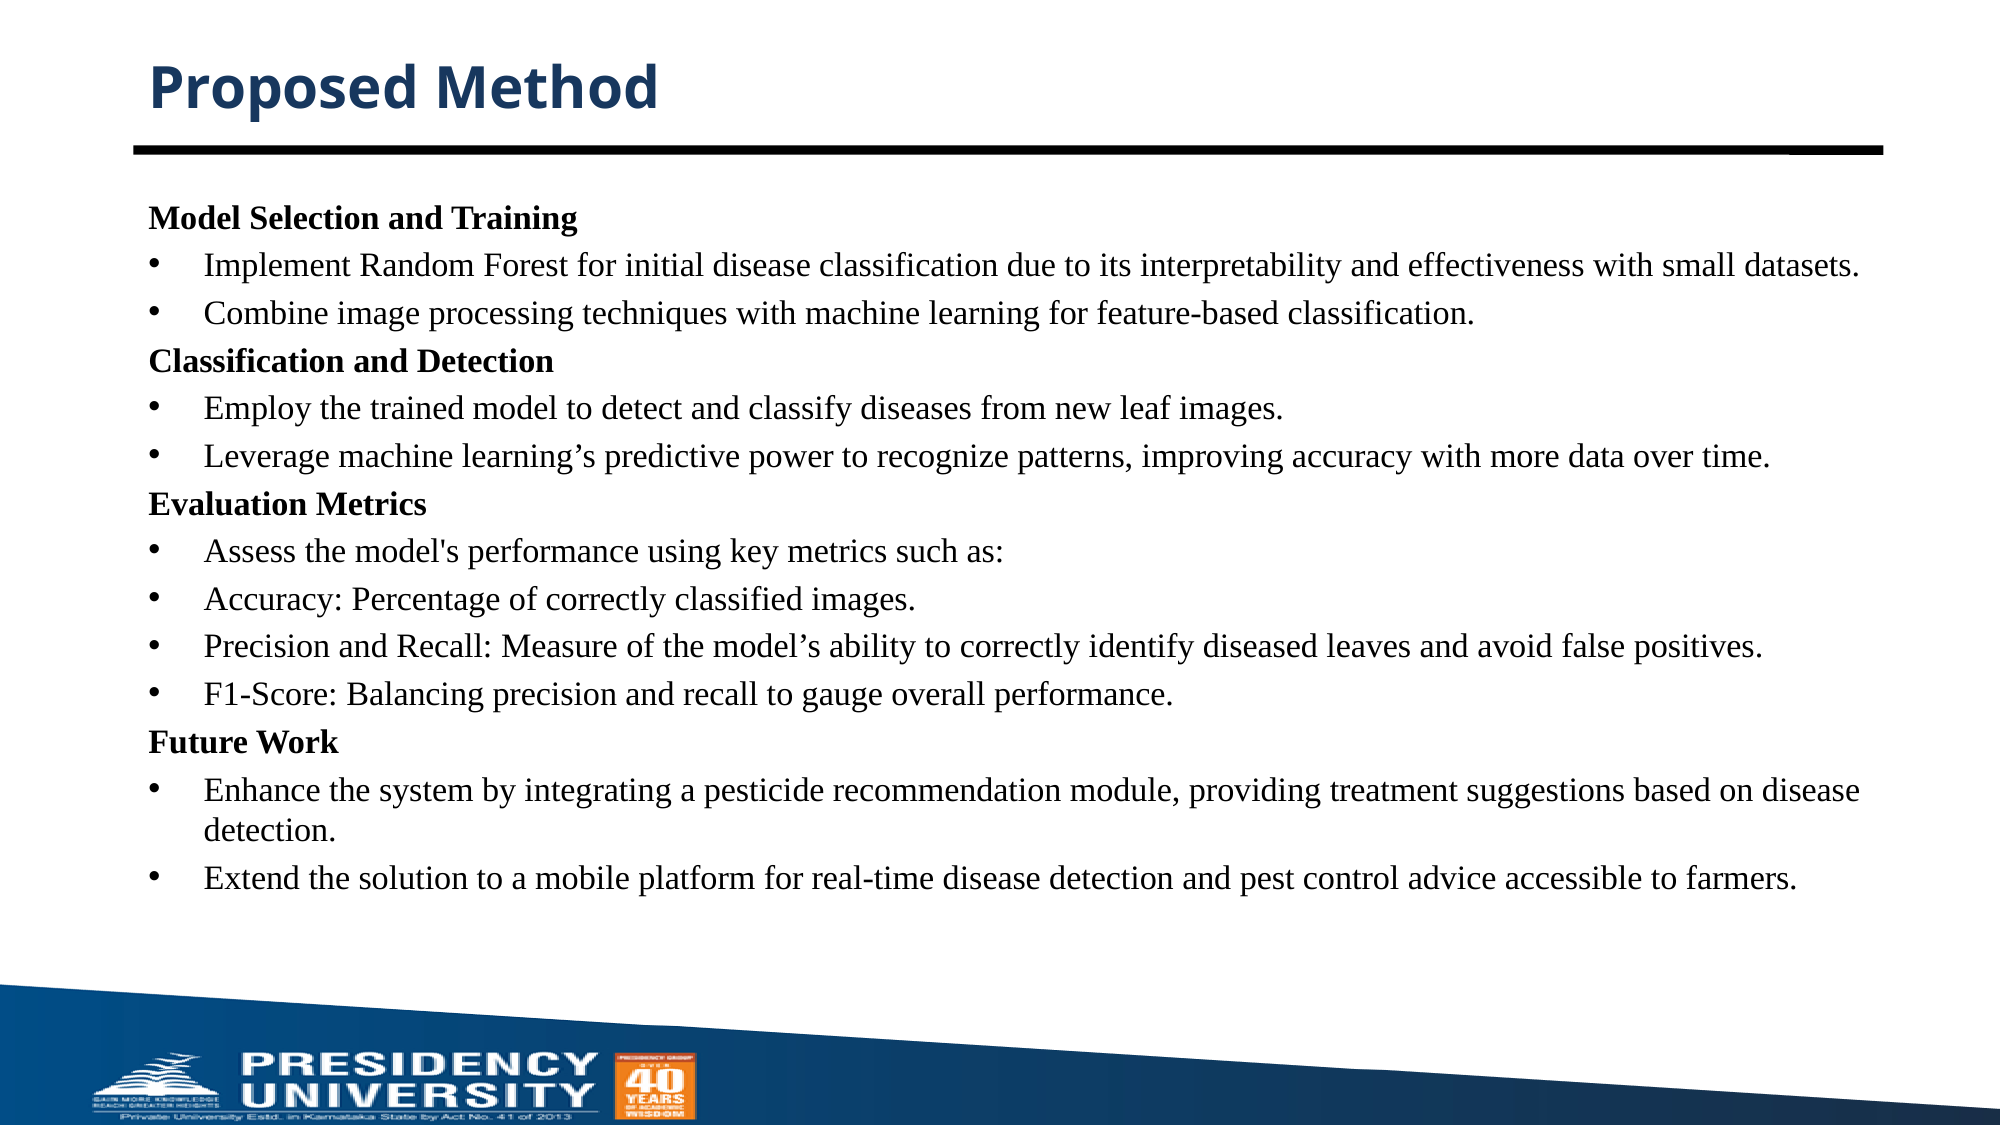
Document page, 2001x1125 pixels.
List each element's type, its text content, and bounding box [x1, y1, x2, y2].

title Proposed Method [133, 45, 1884, 125]
list Model Selection and Training Implement Random Forest for initial disease classification due to its interpretability and effectiveness with small datasets. Combine image processing techniques with machine learning for feature-based classification. Classification and Detection Employ the trained model to detect and classify diseases from new leaf images. Leverage machine learning’s predictive power to recognize patterns, improving accuracy with more data over time. Evaluation Metrics Assess the model's performance using key metrics such as: Accuracy: Percentage of correctly classified images. Precision and Recall: Measure of the model’s ability to correctly identify diseased leaves and avoid false positives. F1-Score: Balancing precision and recall to gauge overall performance. Future Work Enhance the system by integrating a pesticide recommendation module, providing treatment suggestions based on disease detection. Extend the solution to a mobile platform for real-time disease detection and pest control advice accessible to farmers. [133, 187, 1884, 1000]
picture [0, 982, 2000, 1125]
